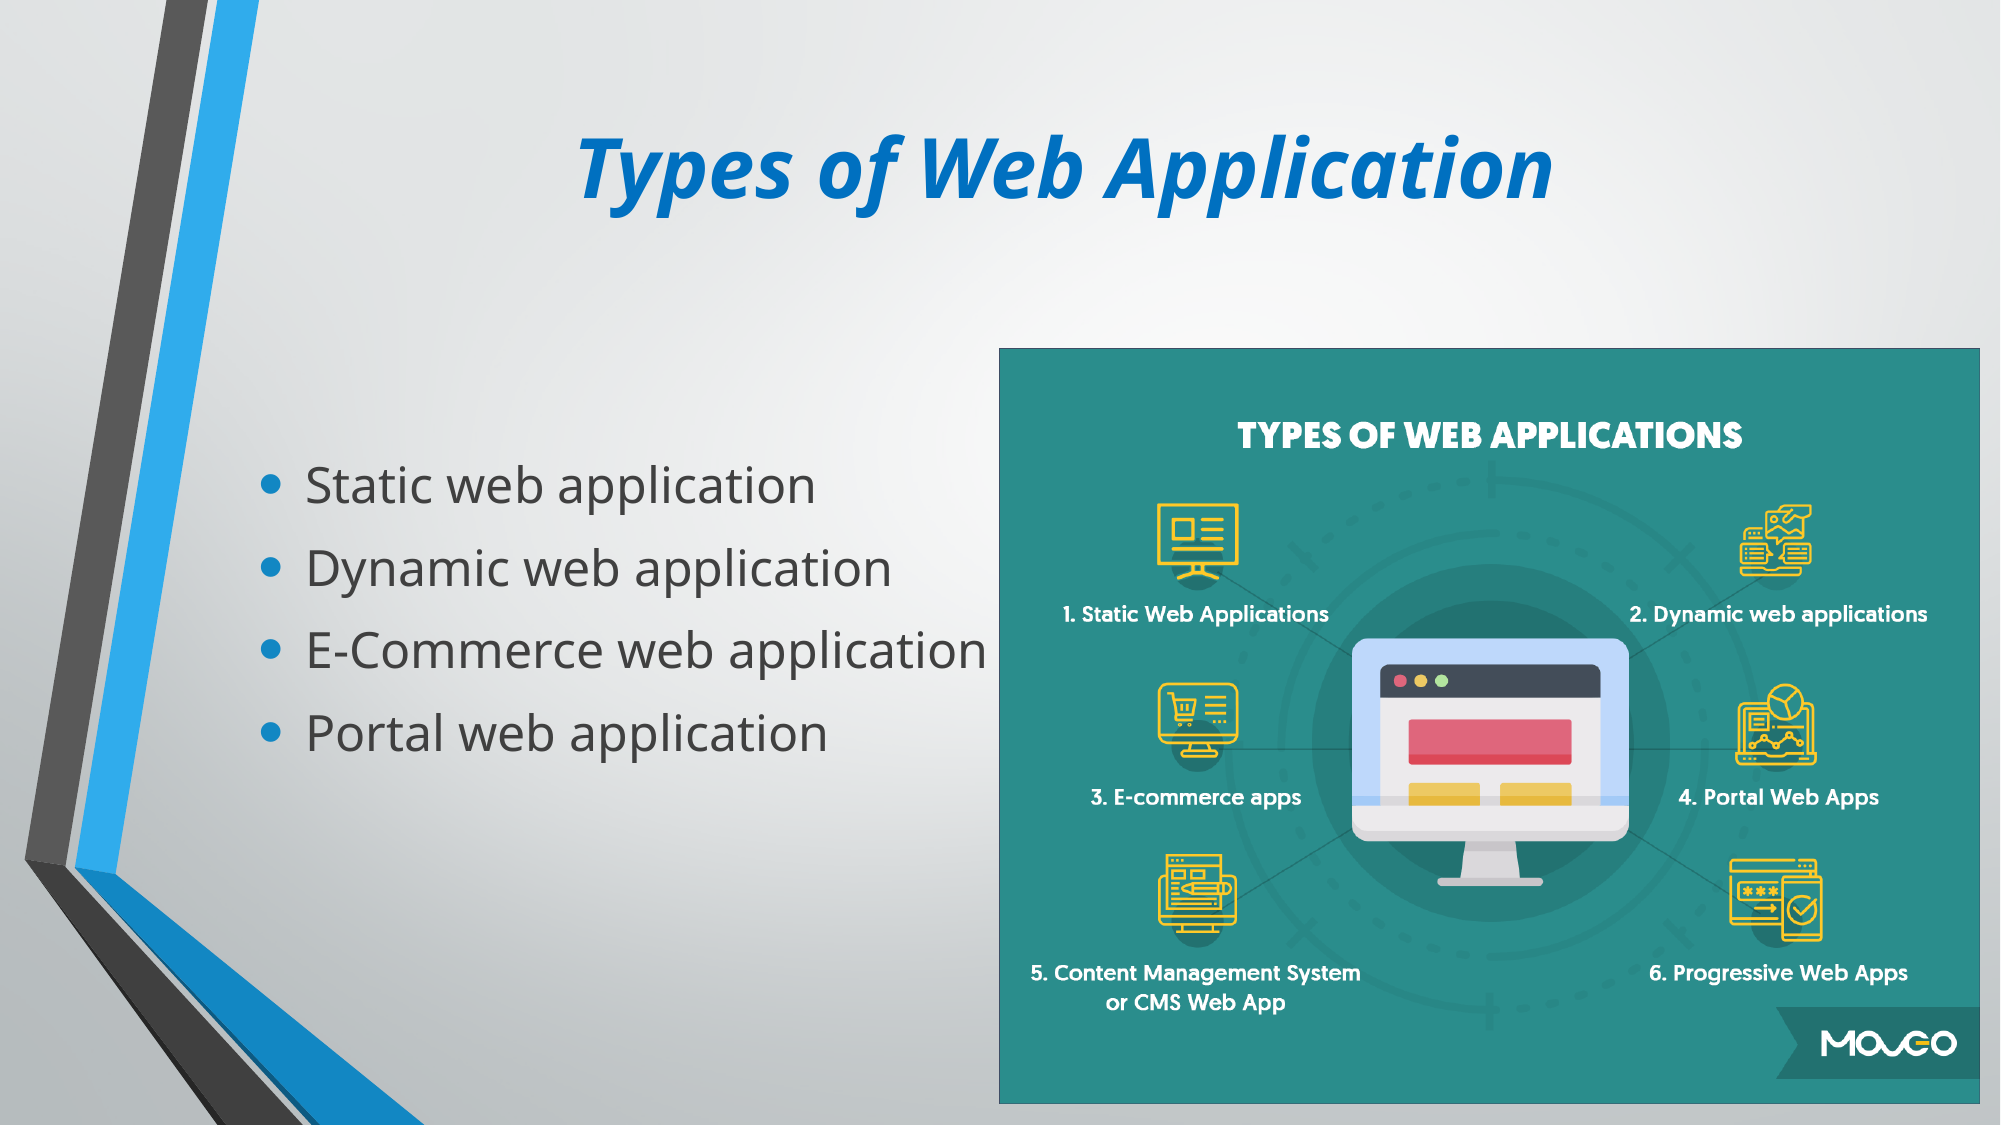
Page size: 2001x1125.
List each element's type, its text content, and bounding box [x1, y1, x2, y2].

title Types of Web Application [243, 0, 1887, 324]
picture [999, 348, 1980, 1104]
list Static web application Dynamic web application E-Commerce web application Portal web application [243, 324, 1887, 950]
